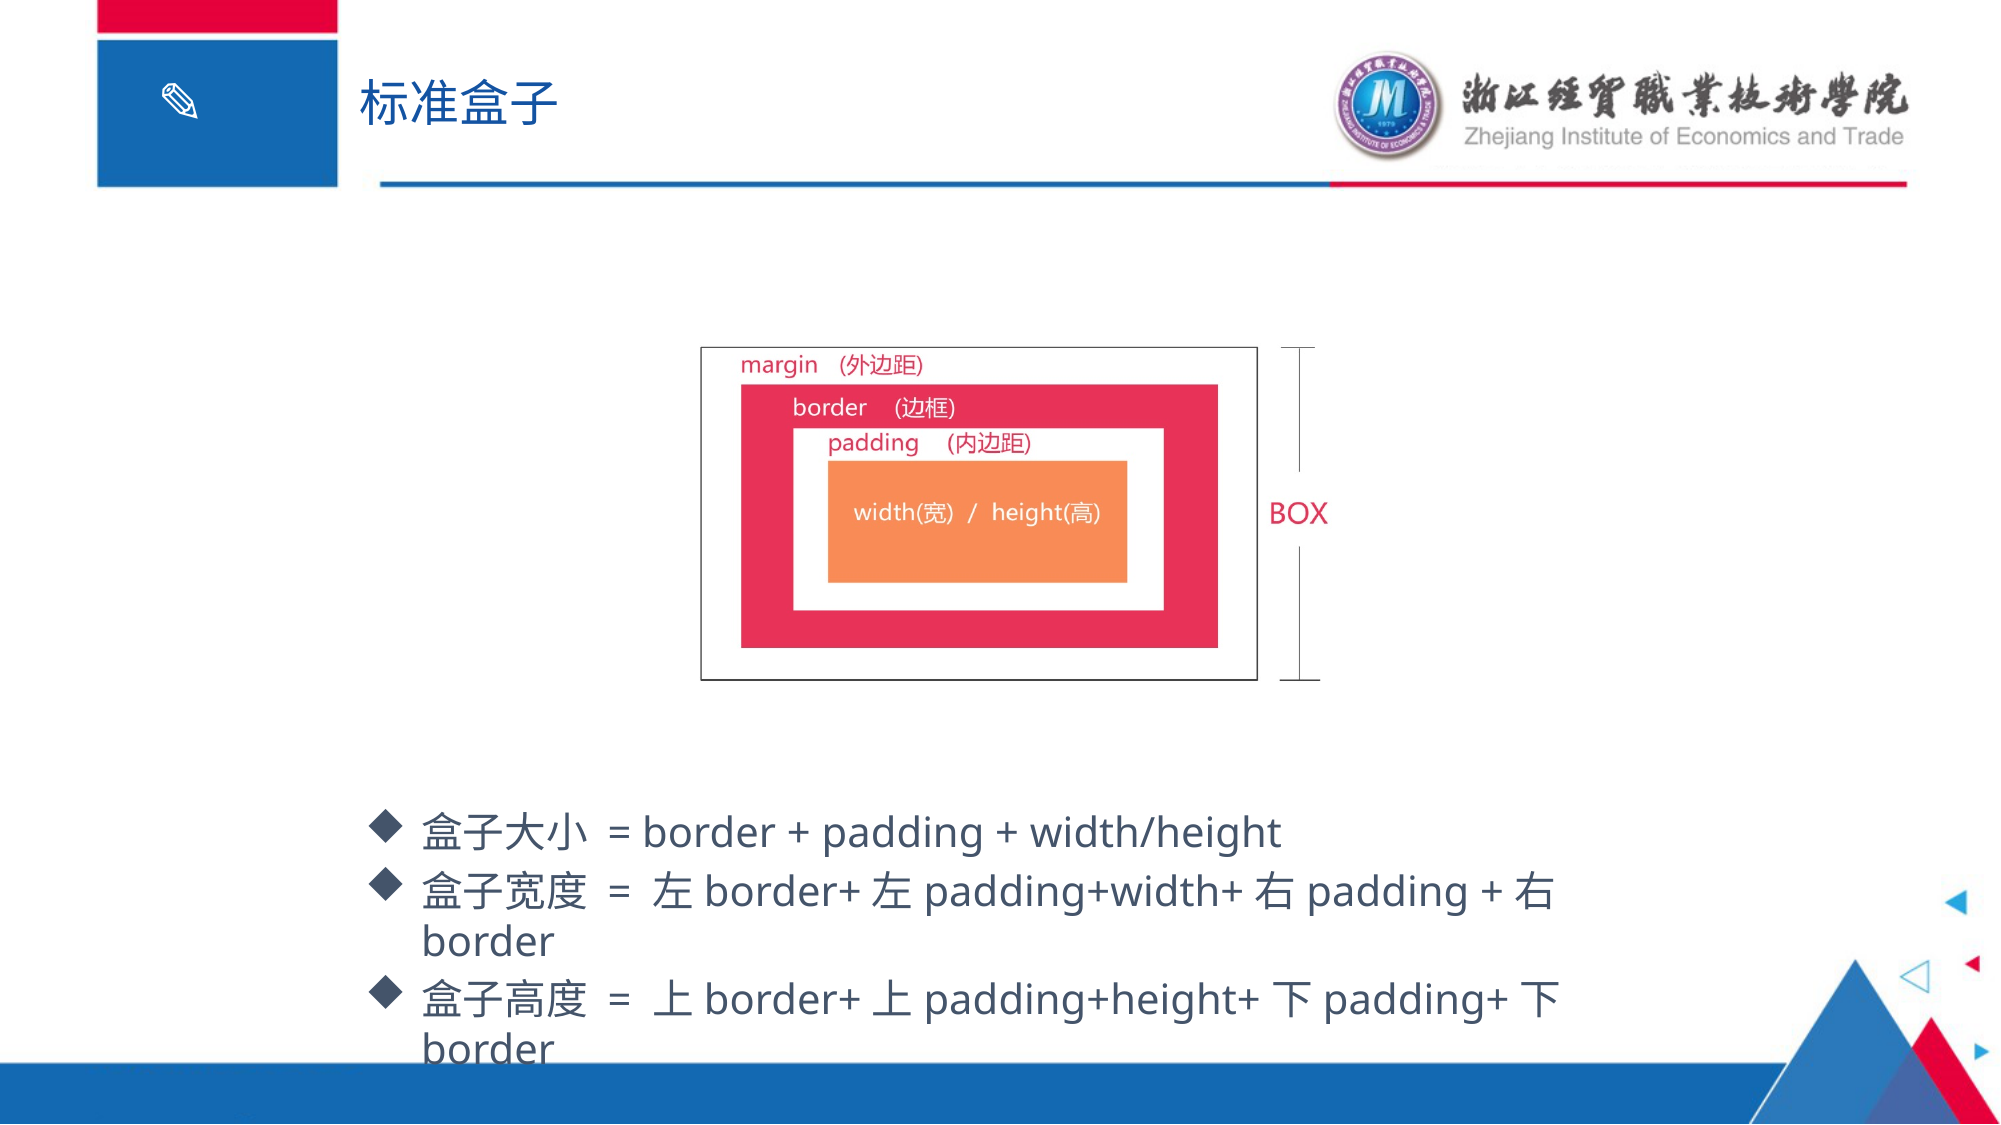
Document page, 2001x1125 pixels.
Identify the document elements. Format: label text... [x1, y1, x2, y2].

title 标准盒子 [344, 51, 1413, 159]
text_box 盒子大小 = border + padding + width/height 盒子宽度 = 左border+左padding+width+右padding +右border 盒子高度 = 上border+上padding+height+下padding+下border [350, 798, 1701, 1059]
picture [0, 0, 2000, 1124]
